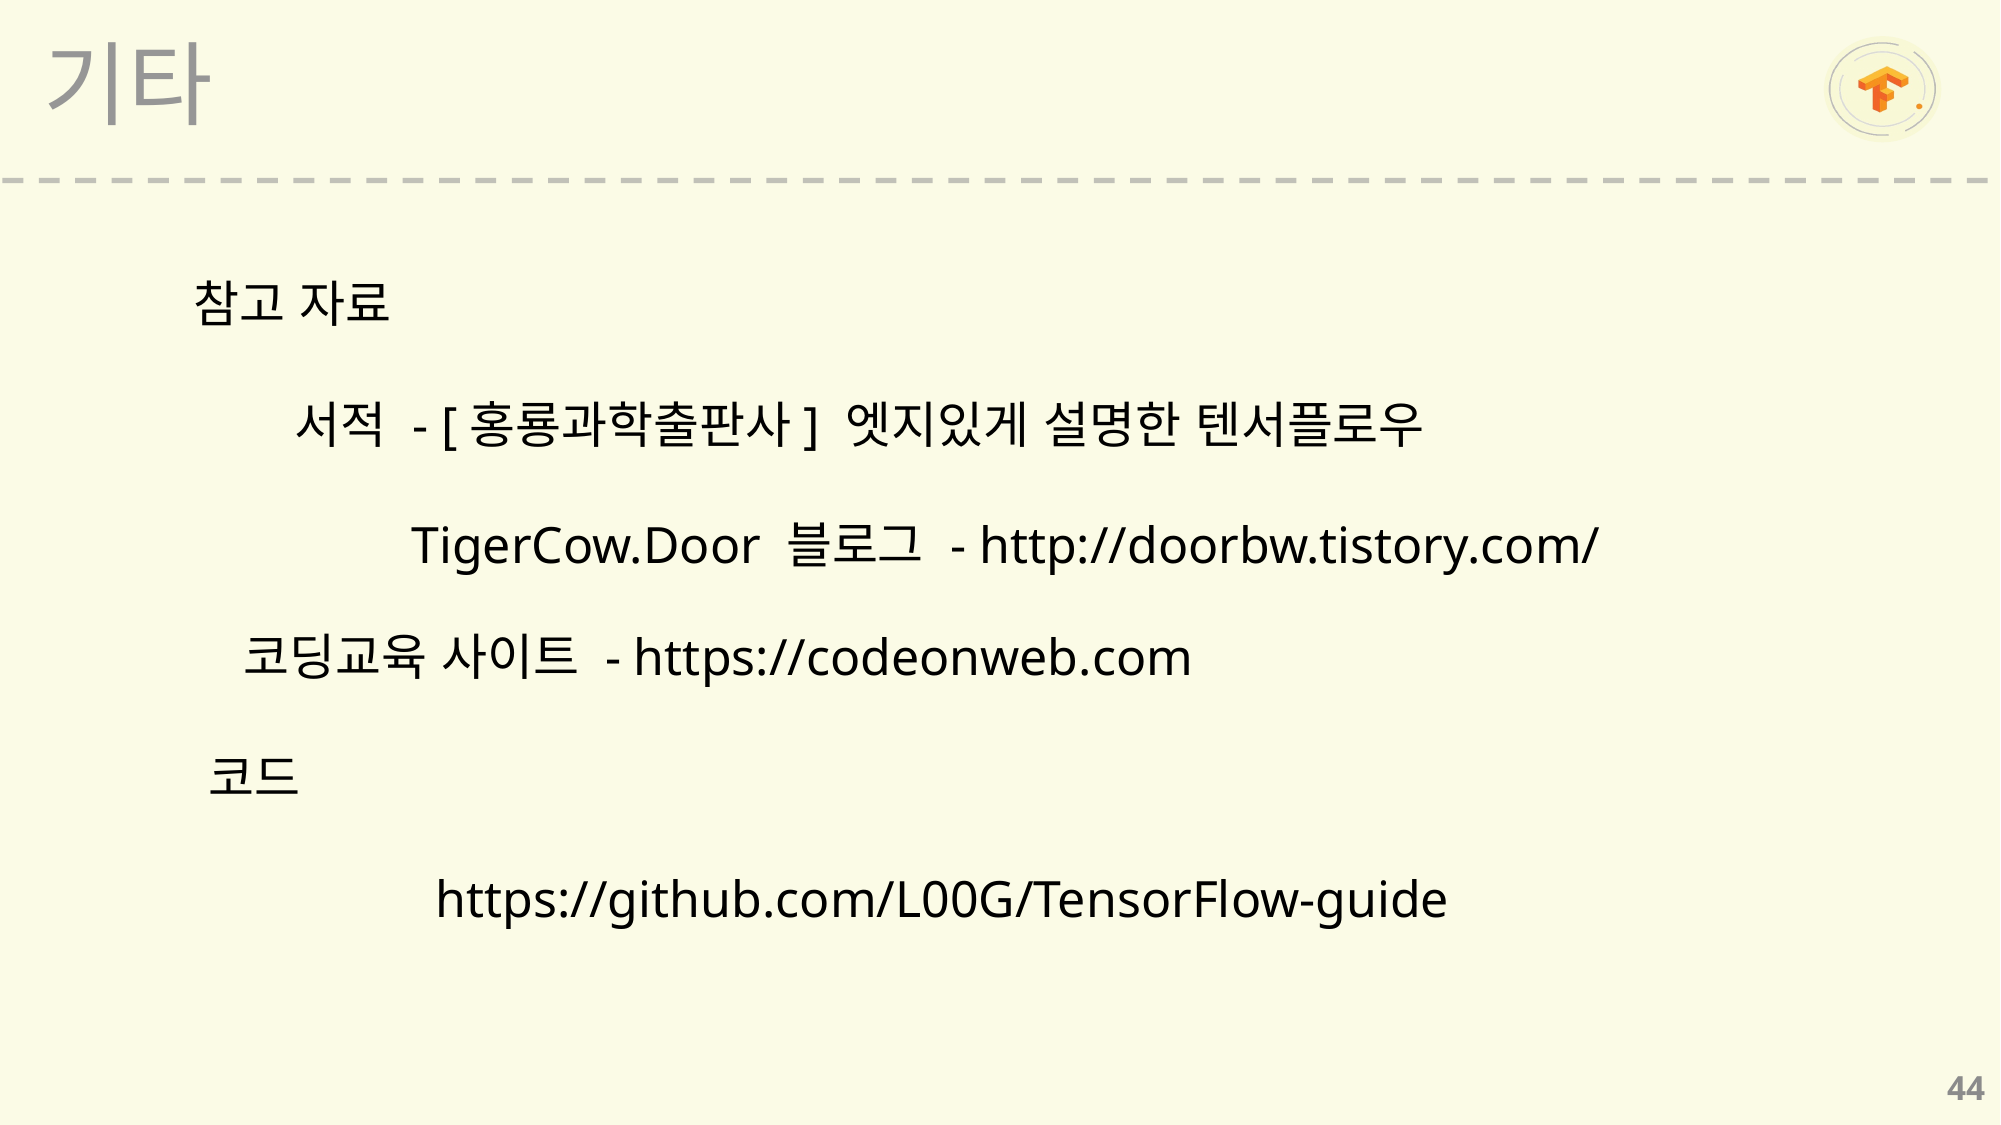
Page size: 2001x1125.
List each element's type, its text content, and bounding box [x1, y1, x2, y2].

title 기타 [29, 22, 1963, 157]
slide_number 44 [1550, 1059, 2000, 1120]
text_box https://github.com/L00G/TensorFlow-guide [421, 859, 1465, 935]
text_box 참고 자료 [179, 265, 408, 340]
text_box 코드 [193, 739, 316, 814]
text_box TigerCow.Door 블로그 - http://doorbw.tistory.com/ [396, 506, 1616, 582]
text_box 코딩교육 사이트 - https://codeonweb.com [228, 618, 1937, 694]
text_box 서적 - [홍룡과학출판사] 엣지있게 설명한 텐서플로우 [279, 385, 1441, 461]
